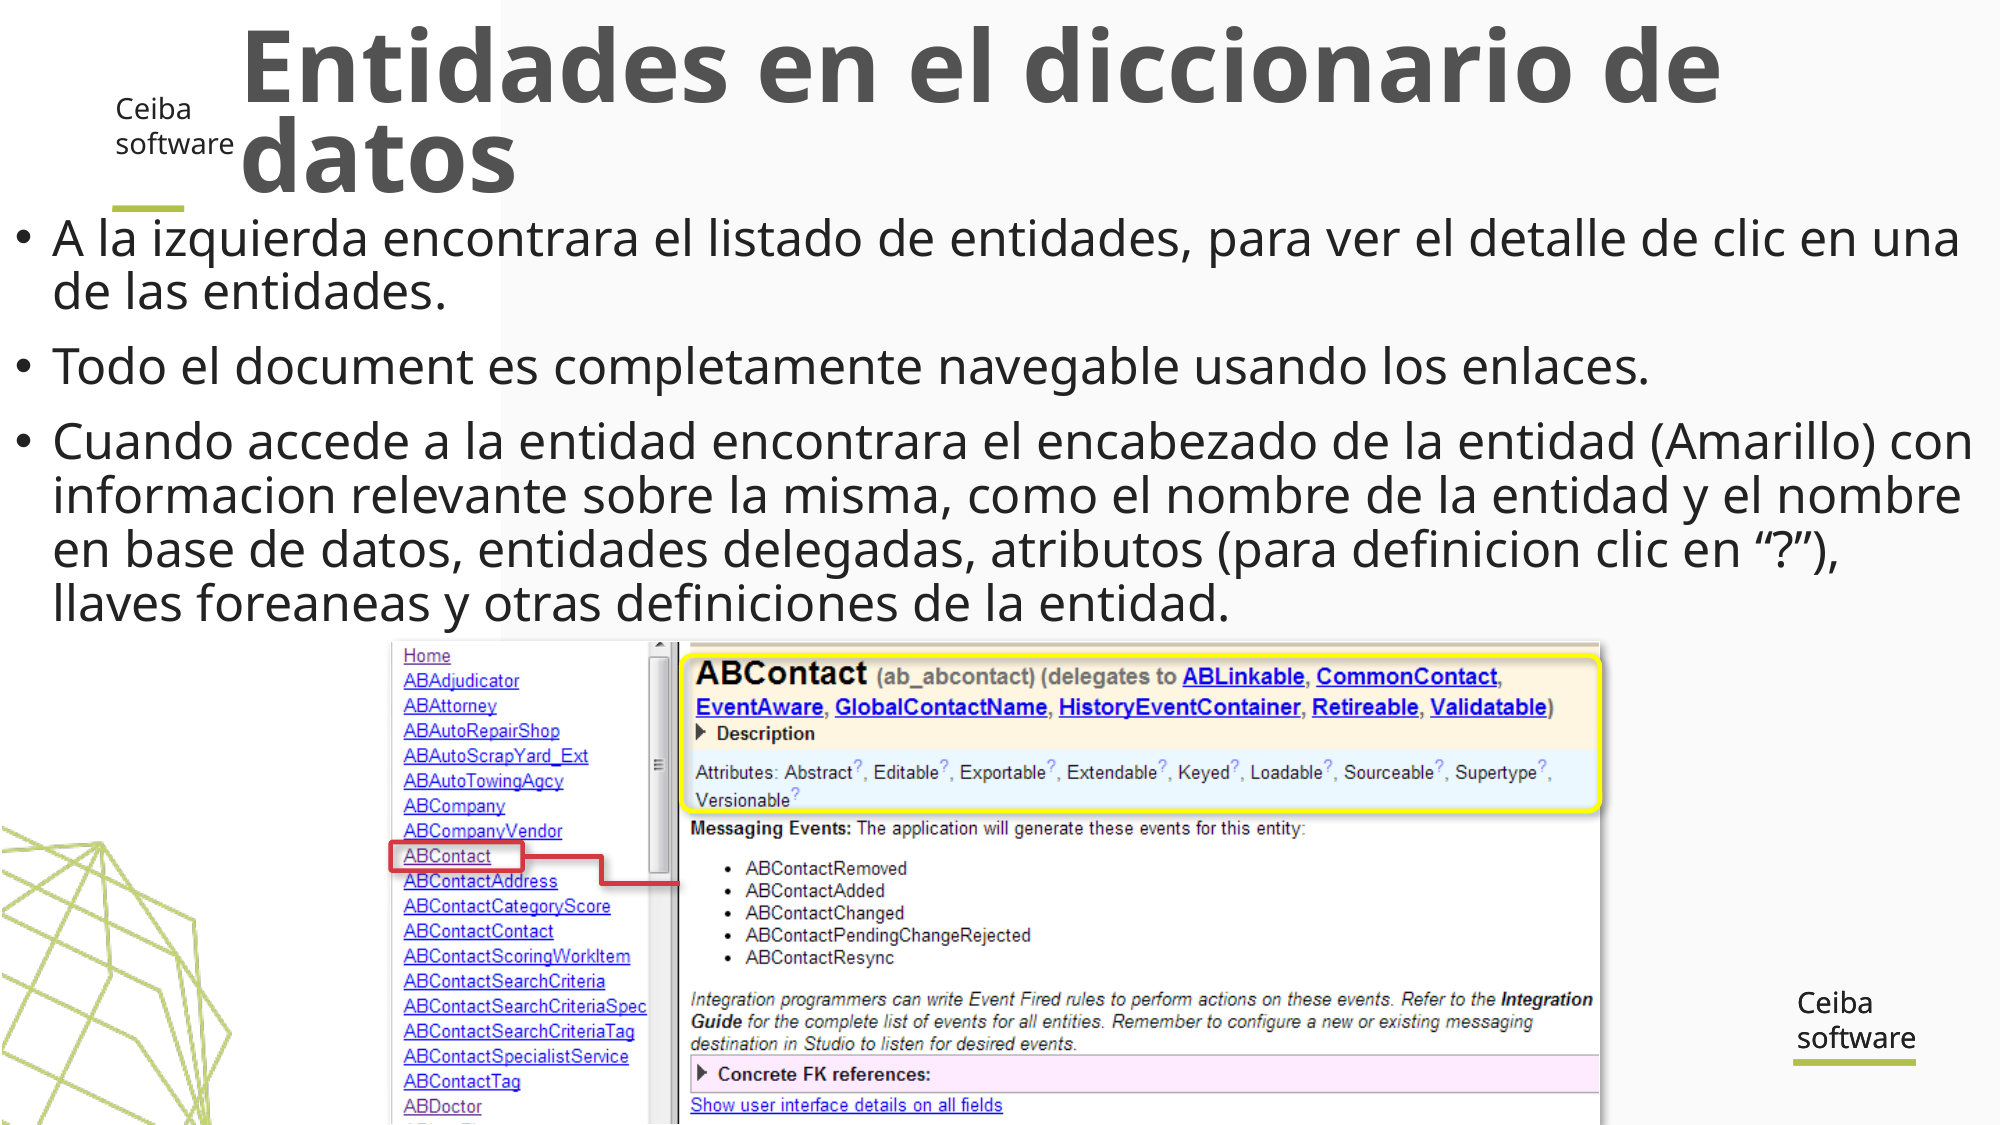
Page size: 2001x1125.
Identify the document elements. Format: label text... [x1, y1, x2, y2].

text_box A la izquierda encontrara el listado de entidades, para ver el detalle de clic en una de las entidades. Todo el document es completamente navegable usando los enlaces. Cuando accede a la entidad encontrara el encabezado de la entidad (Amarillo) con informacion relevante sobre la misma, como el nombre de la entidad y el nombre en base de datos, entidades delegadas, atributos (para definicion clic en “?”), llaves foreaneas y otras definiciones de la entidad. [0, 205, 2000, 656]
picture [2, 6, 371, 205]
picture [390, 641, 1601, 1125]
picture [2, 656, 371, 1125]
text_box Entidades en el diccionario de datos [225, 23, 1989, 150]
